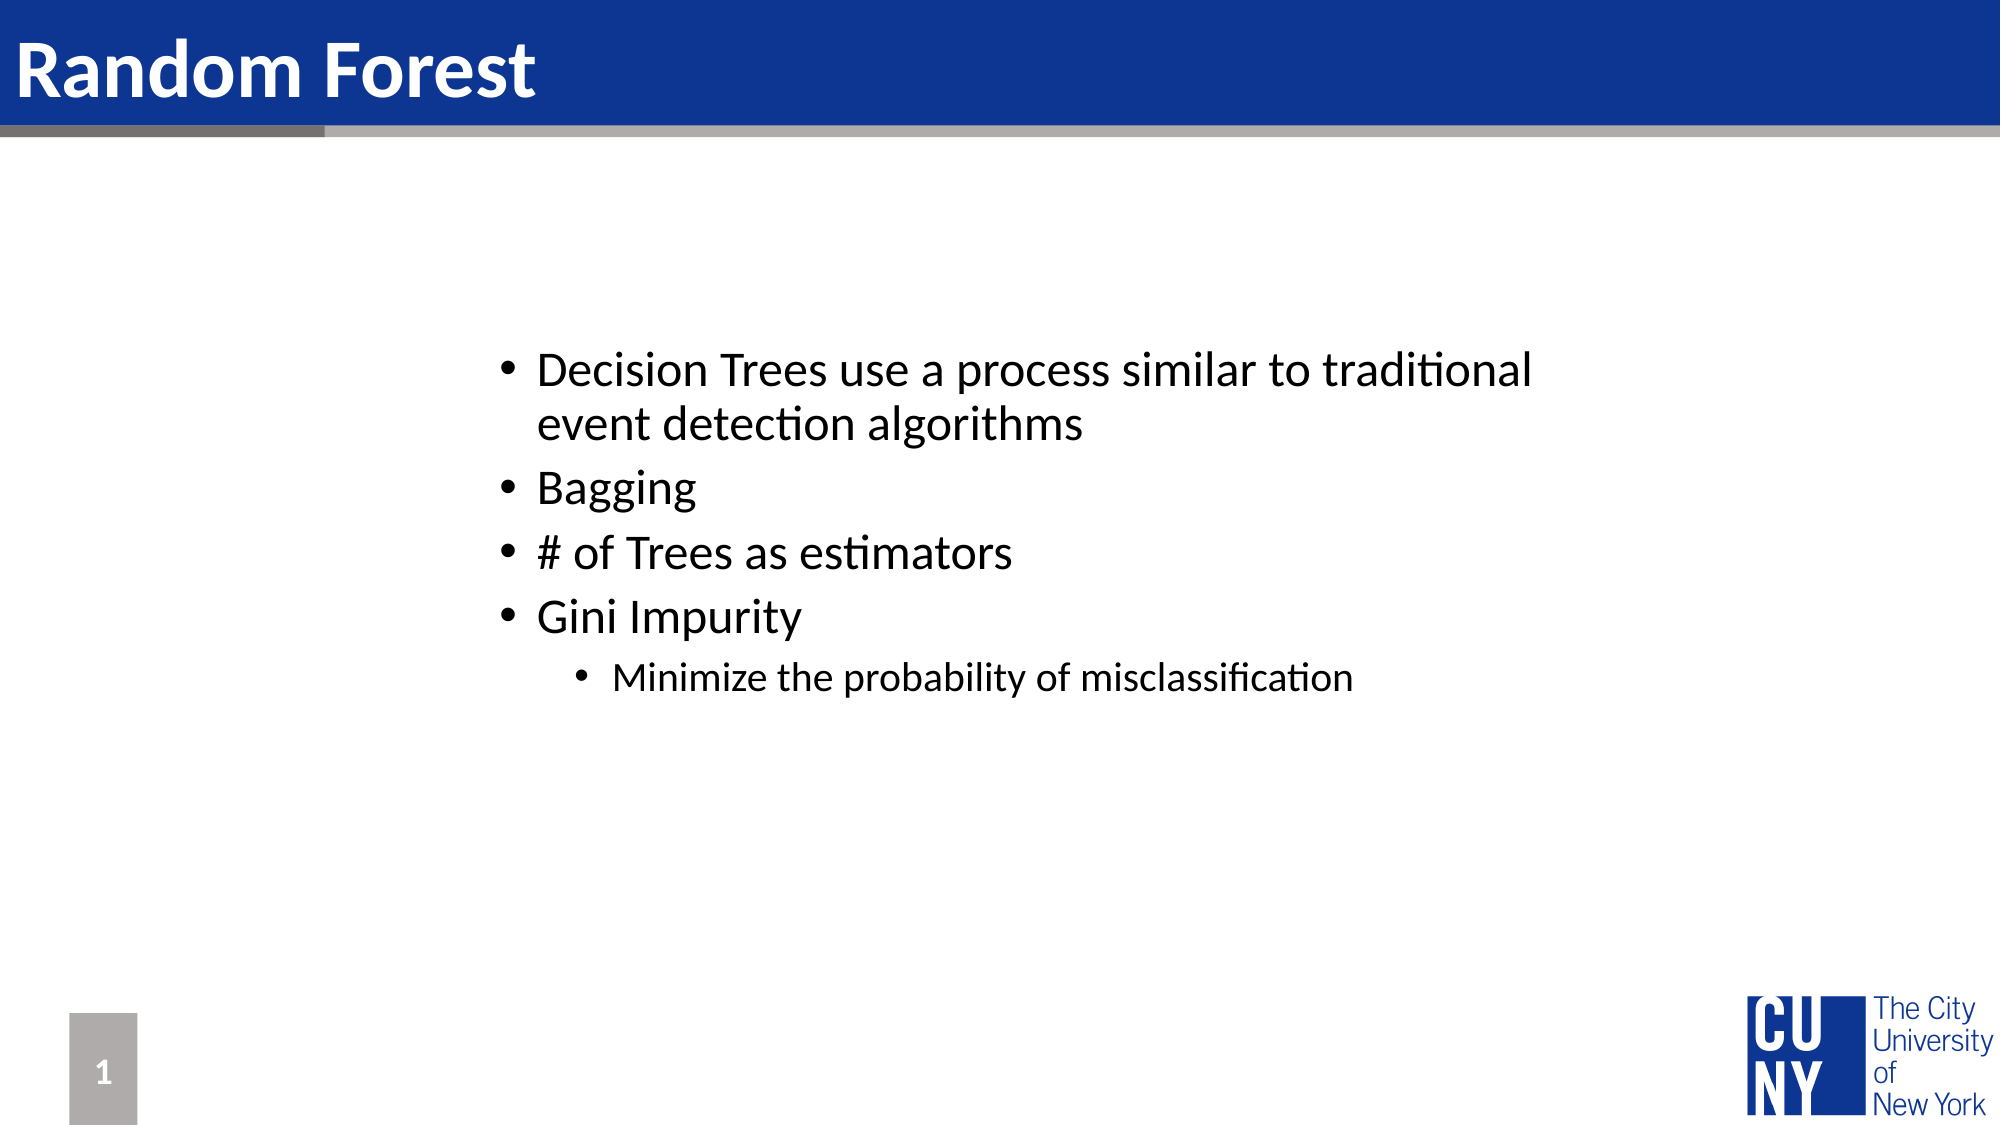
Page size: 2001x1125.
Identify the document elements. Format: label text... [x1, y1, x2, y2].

text_box [326, 124, 2000, 138]
picture [1739, 989, 2000, 1125]
text_box 1 [68, 1012, 138, 1125]
list Decision Trees use a process similar to traditional event detection algorithms Bagging # of Trees as estimators Gini Impurity Minimize the probability of misclassification [409, 206, 1591, 921]
text_box [0, 0, 2000, 124]
title Random Forest [0, 3, 1863, 124]
text_box [0, 124, 326, 138]
